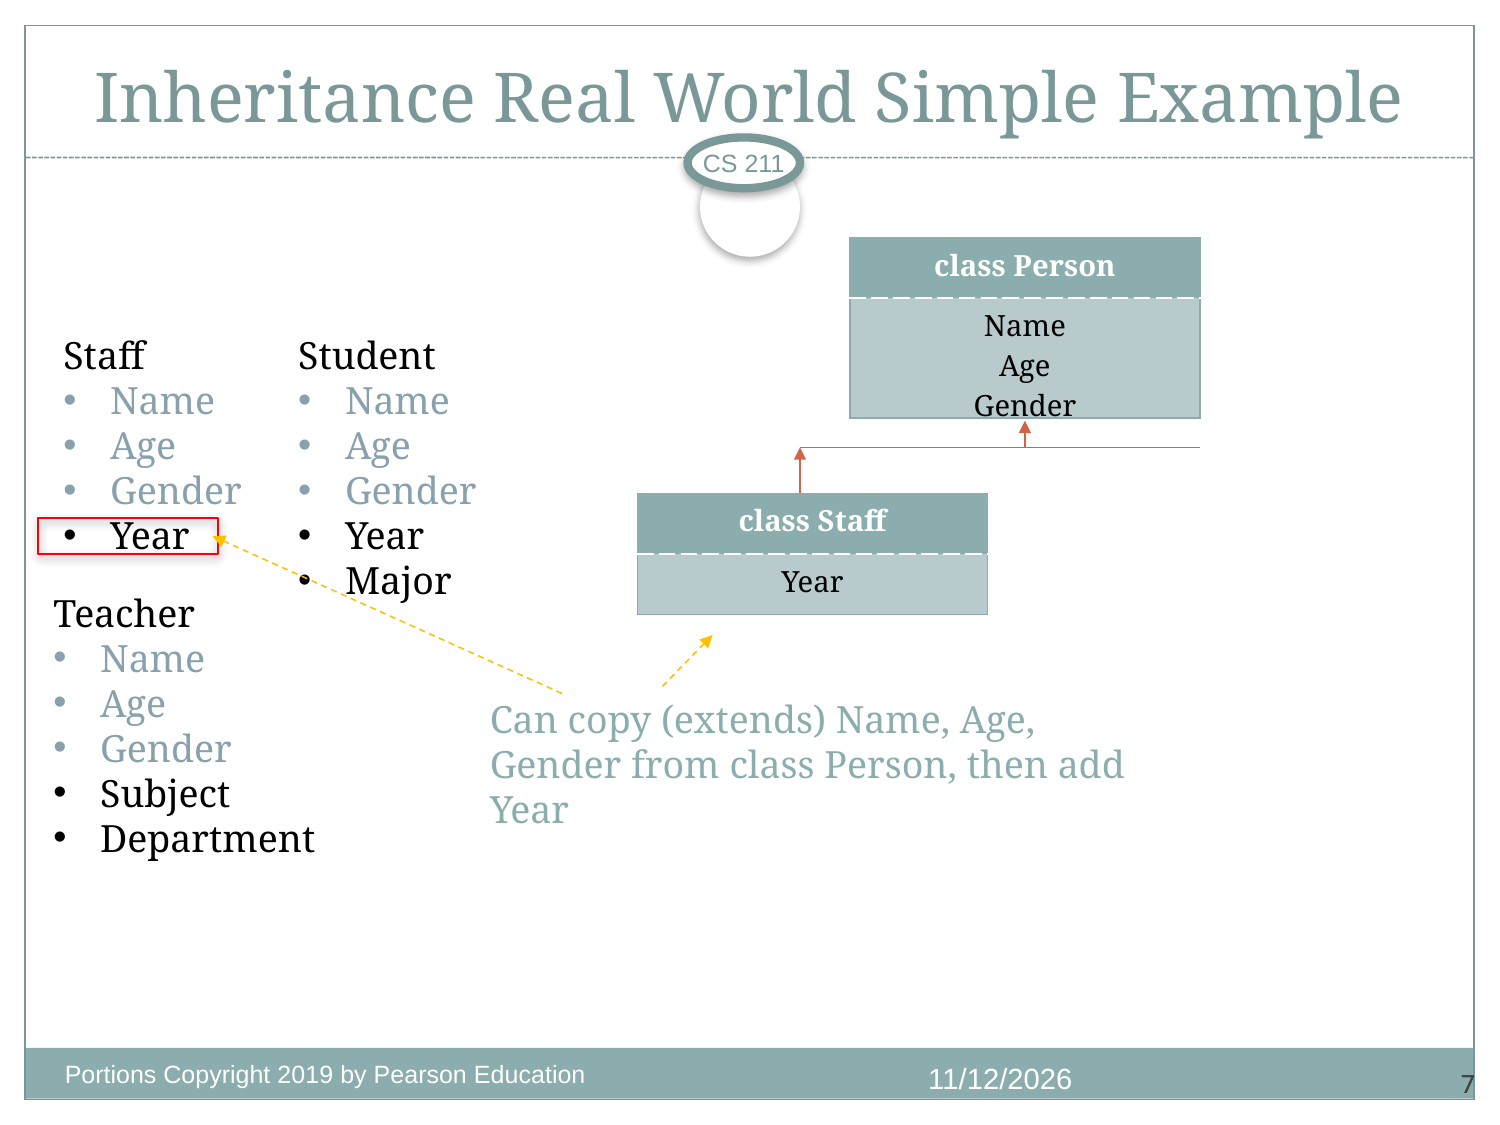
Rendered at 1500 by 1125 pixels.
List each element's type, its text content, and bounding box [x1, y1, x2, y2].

table_cell Name Age Gender [851, 298, 1199, 417]
title Inheritance Real World Simple Example [49, 37, 1450, 144]
footer Portions Copyright 2019 by Pearson Education [50, 1051, 663, 1112]
text_box Student Name Age Gender Year Major [283, 324, 492, 533]
slide_number CS 211 [675, 137, 813, 188]
text_box Teacher Name Age Gender Subject Department [38, 582, 331, 867]
table_cell Year [638, 554, 987, 614]
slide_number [837, 1052, 1088, 1113]
text_box Can copy (extends) Name, Age, Gender from class Person, then add Year [474, 688, 1175, 839]
table_header class Person [851, 238, 1199, 298]
text_box Staff Name Age Gender Year [48, 324, 257, 533]
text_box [212, 535, 563, 694]
text_box [38, 517, 218, 554]
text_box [662, 634, 713, 687]
table_header class Staff [638, 494, 987, 554]
